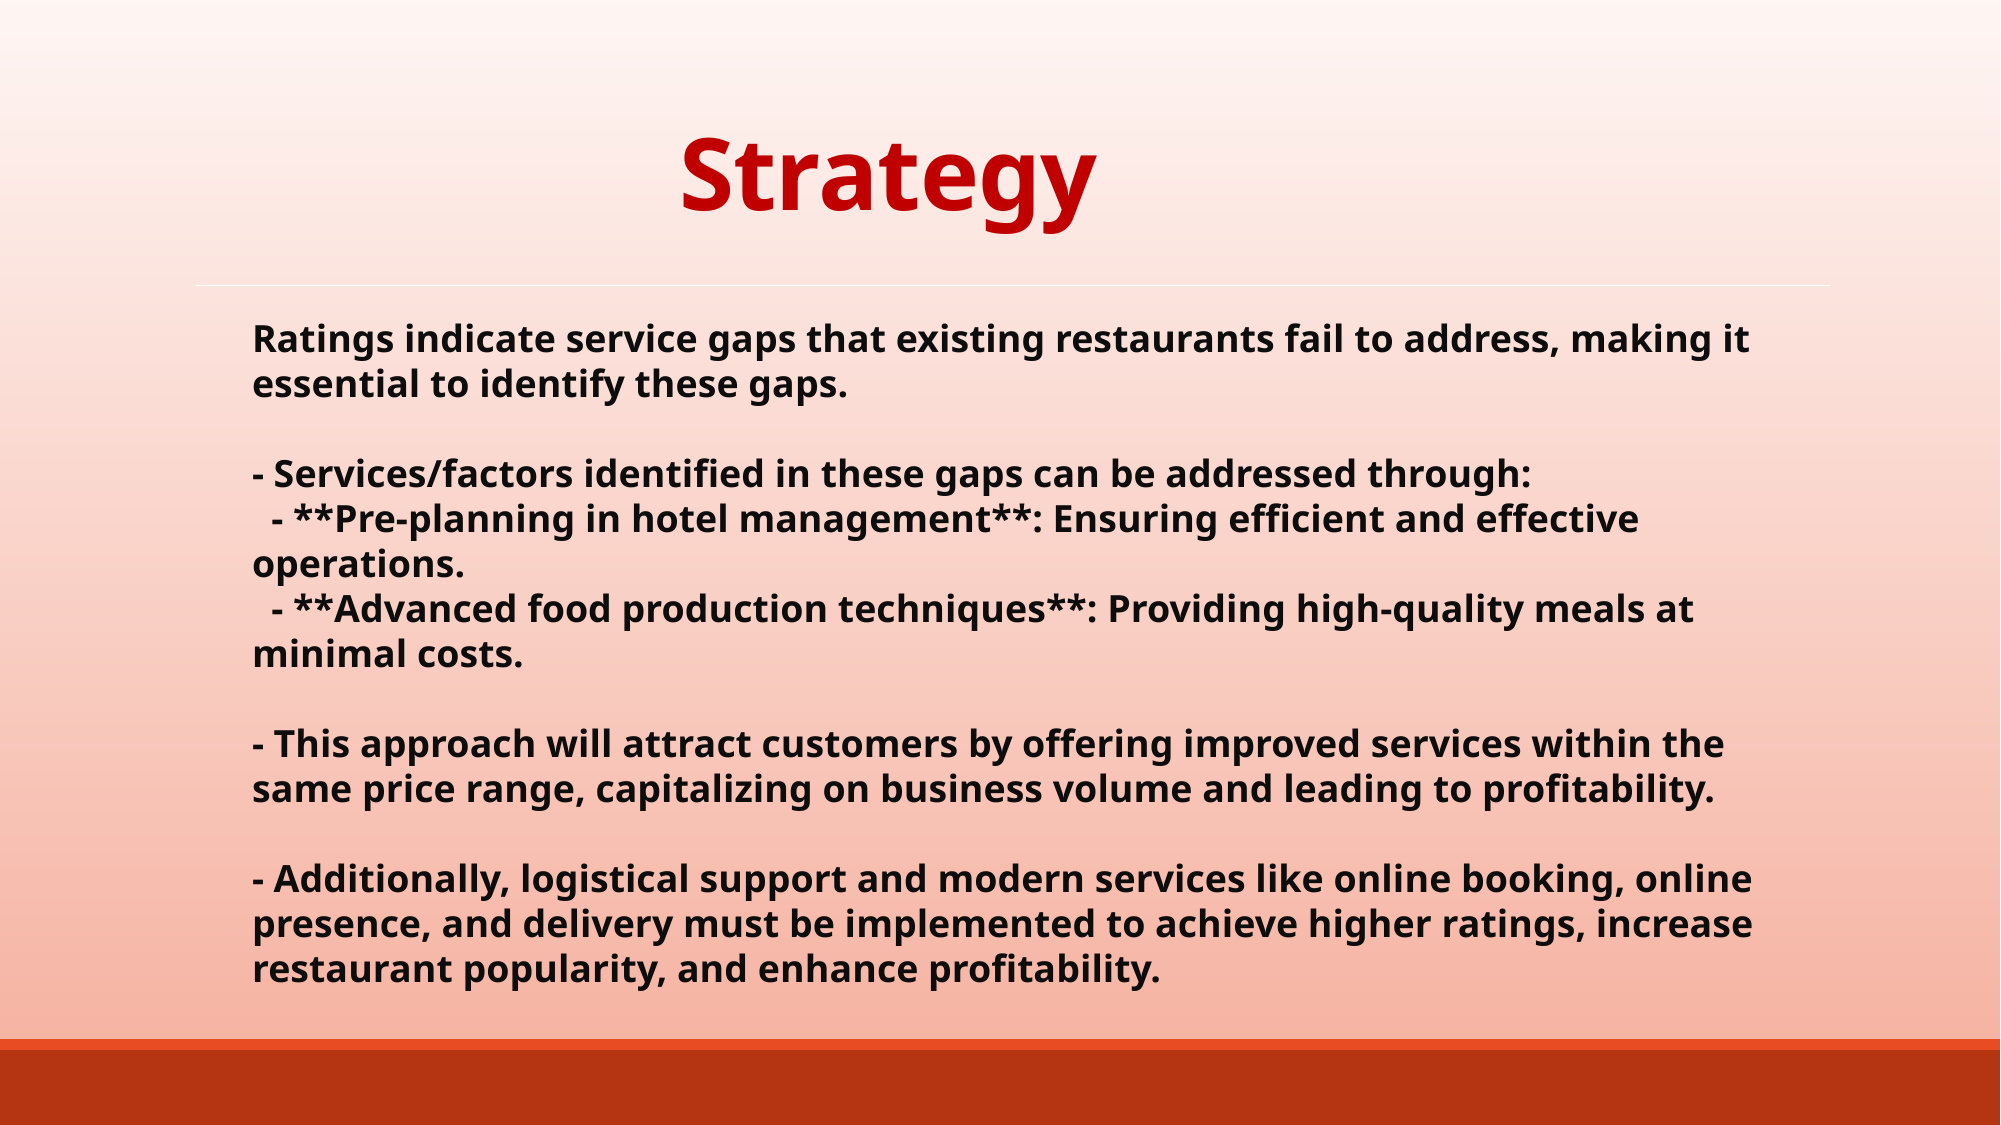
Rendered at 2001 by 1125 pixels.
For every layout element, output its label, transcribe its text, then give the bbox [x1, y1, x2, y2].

text_box Ratings indicate service gaps that existing restaurants fail to address, making it essential to identify these gaps. - Services/factors identified in these gaps can be addressed through: - **Pre-planning in hotel management**: Ensuring efficient and effective operations. - **Advanced food production techniques**: Providing high-quality meals at minimal costs. - This approach will attract customers by offering improved services within the same price range, capitalizing on business volume and leading to profitability. - Additionally, logistical support and modern services like online booking, online presence, and delivery must be implemented to achieve higher ratings, increase restaurant popularity, and enhance profitability. [237, 308, 1793, 1043]
title Strategy [189, 0, 1840, 238]
